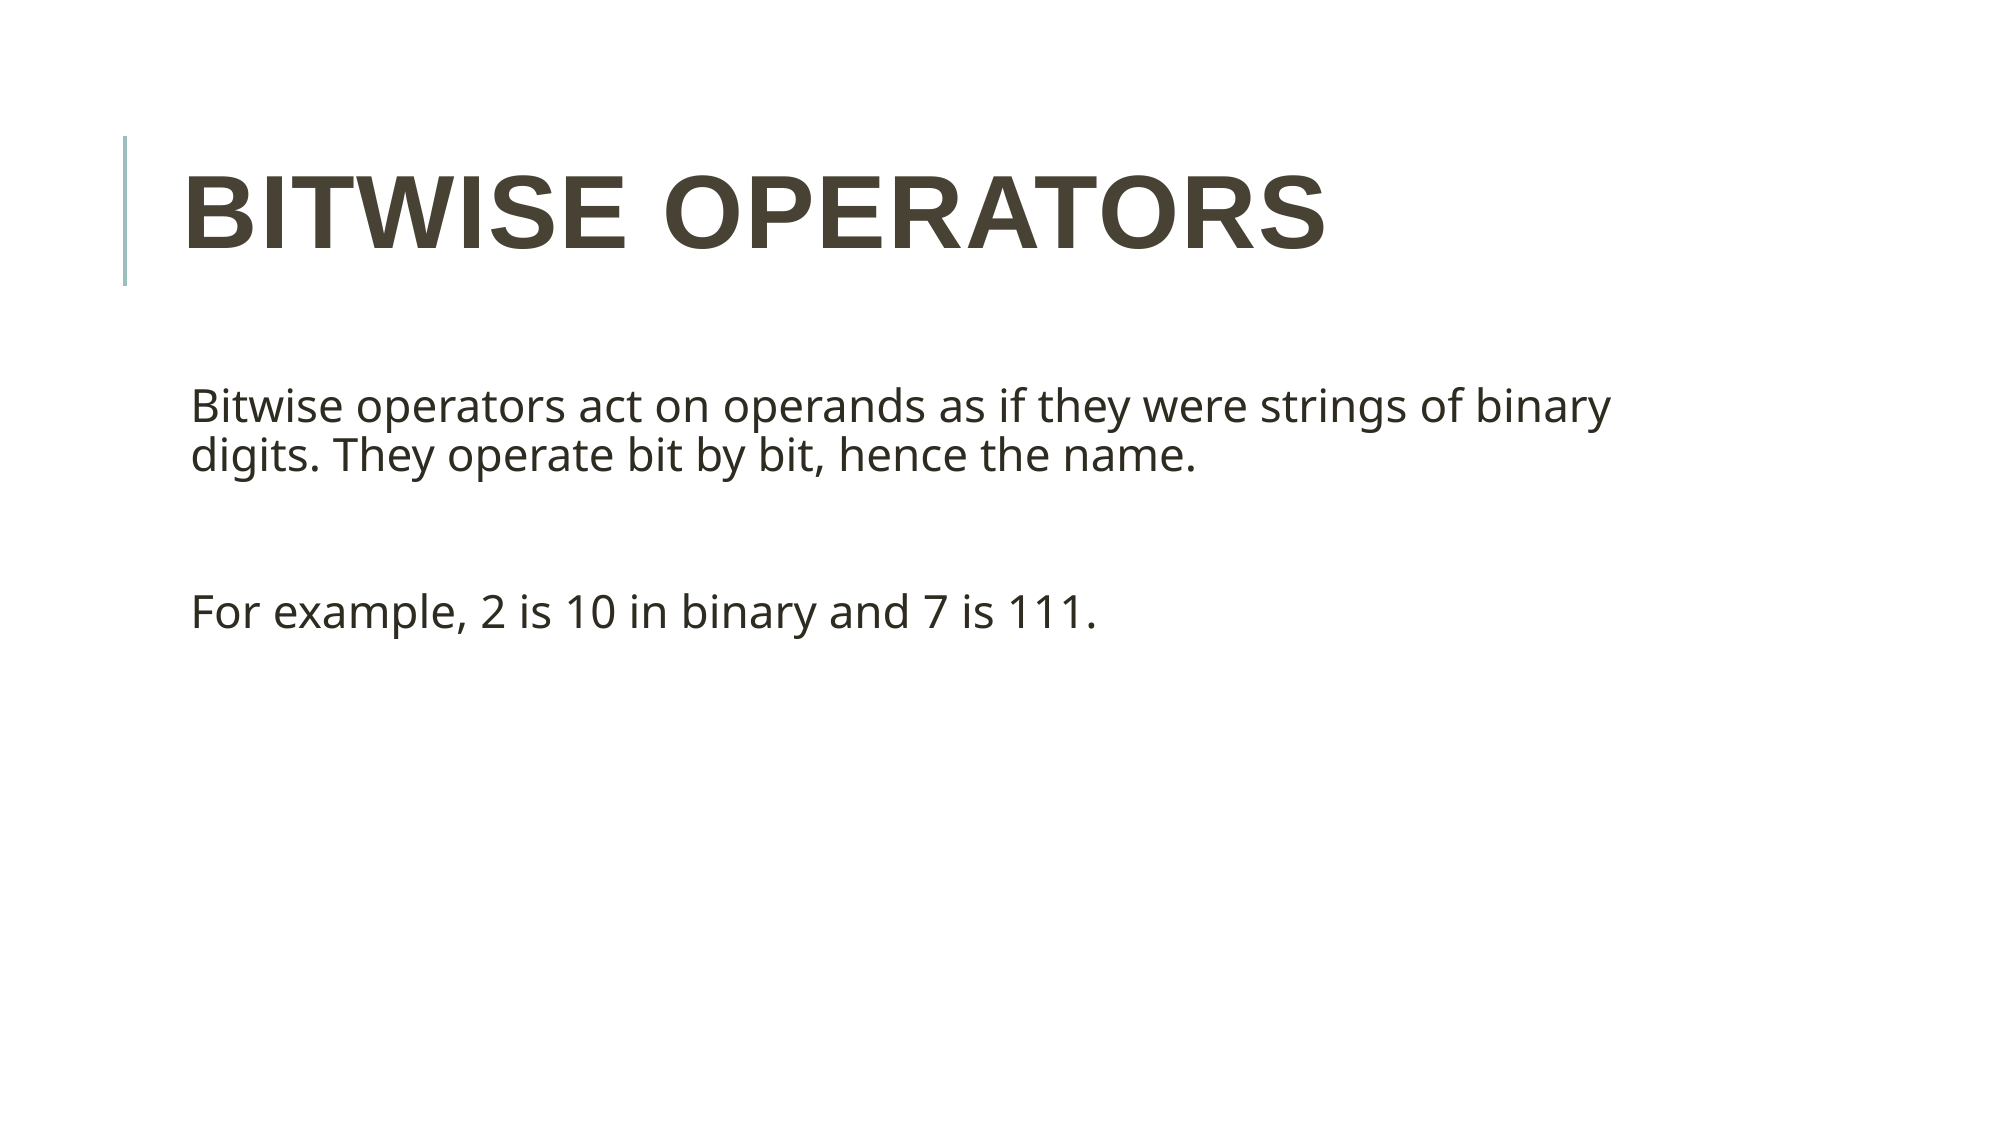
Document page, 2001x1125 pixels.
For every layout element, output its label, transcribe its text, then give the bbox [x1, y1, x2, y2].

title Bitwise operators [168, 96, 1763, 342]
list Bitwise operators act on operands as if they were strings of binary digits. They operate bit by bit, hence the name. For example, 2 is 10 in binary and 7 is 111. [168, 375, 1763, 1035]
